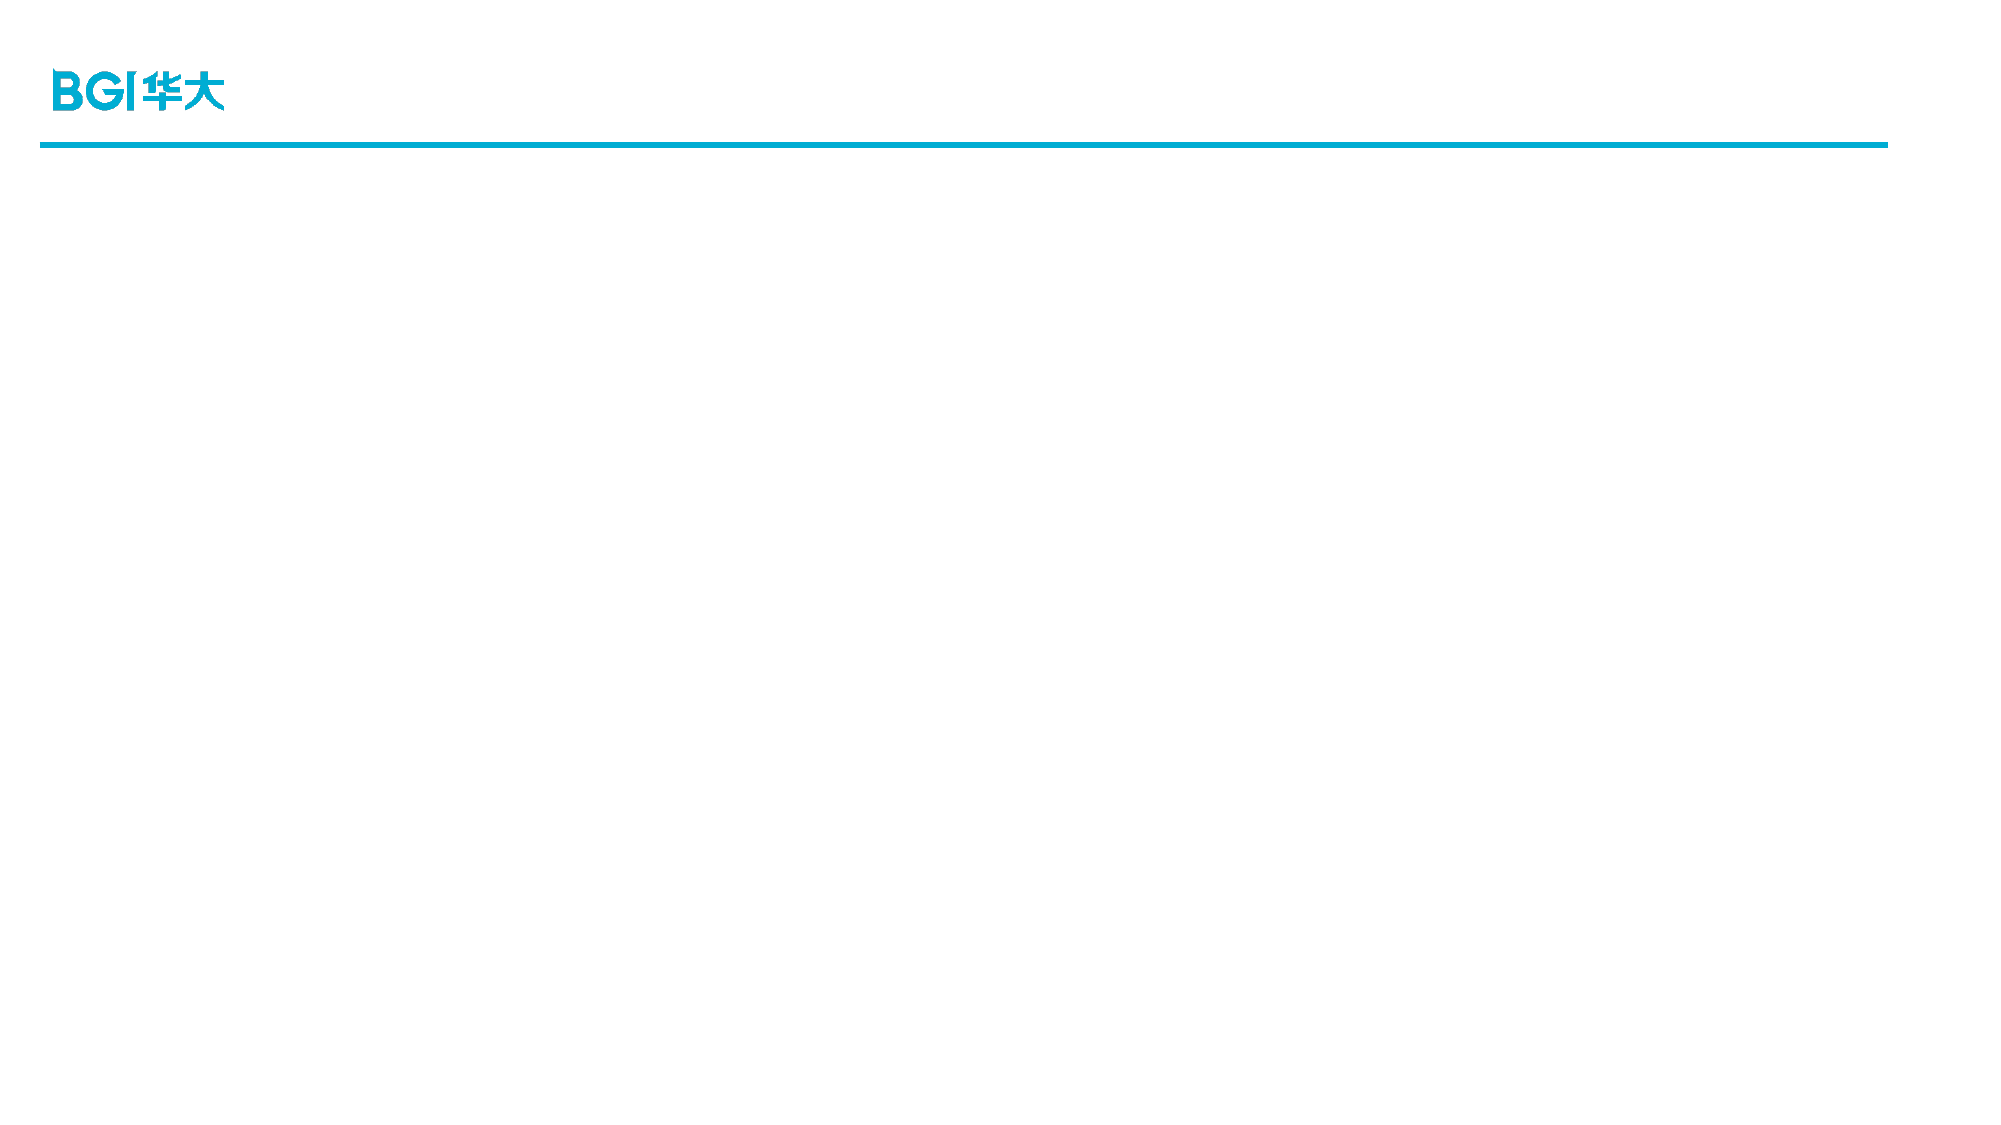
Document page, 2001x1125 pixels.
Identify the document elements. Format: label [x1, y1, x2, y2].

picture [39, 58, 237, 120]
